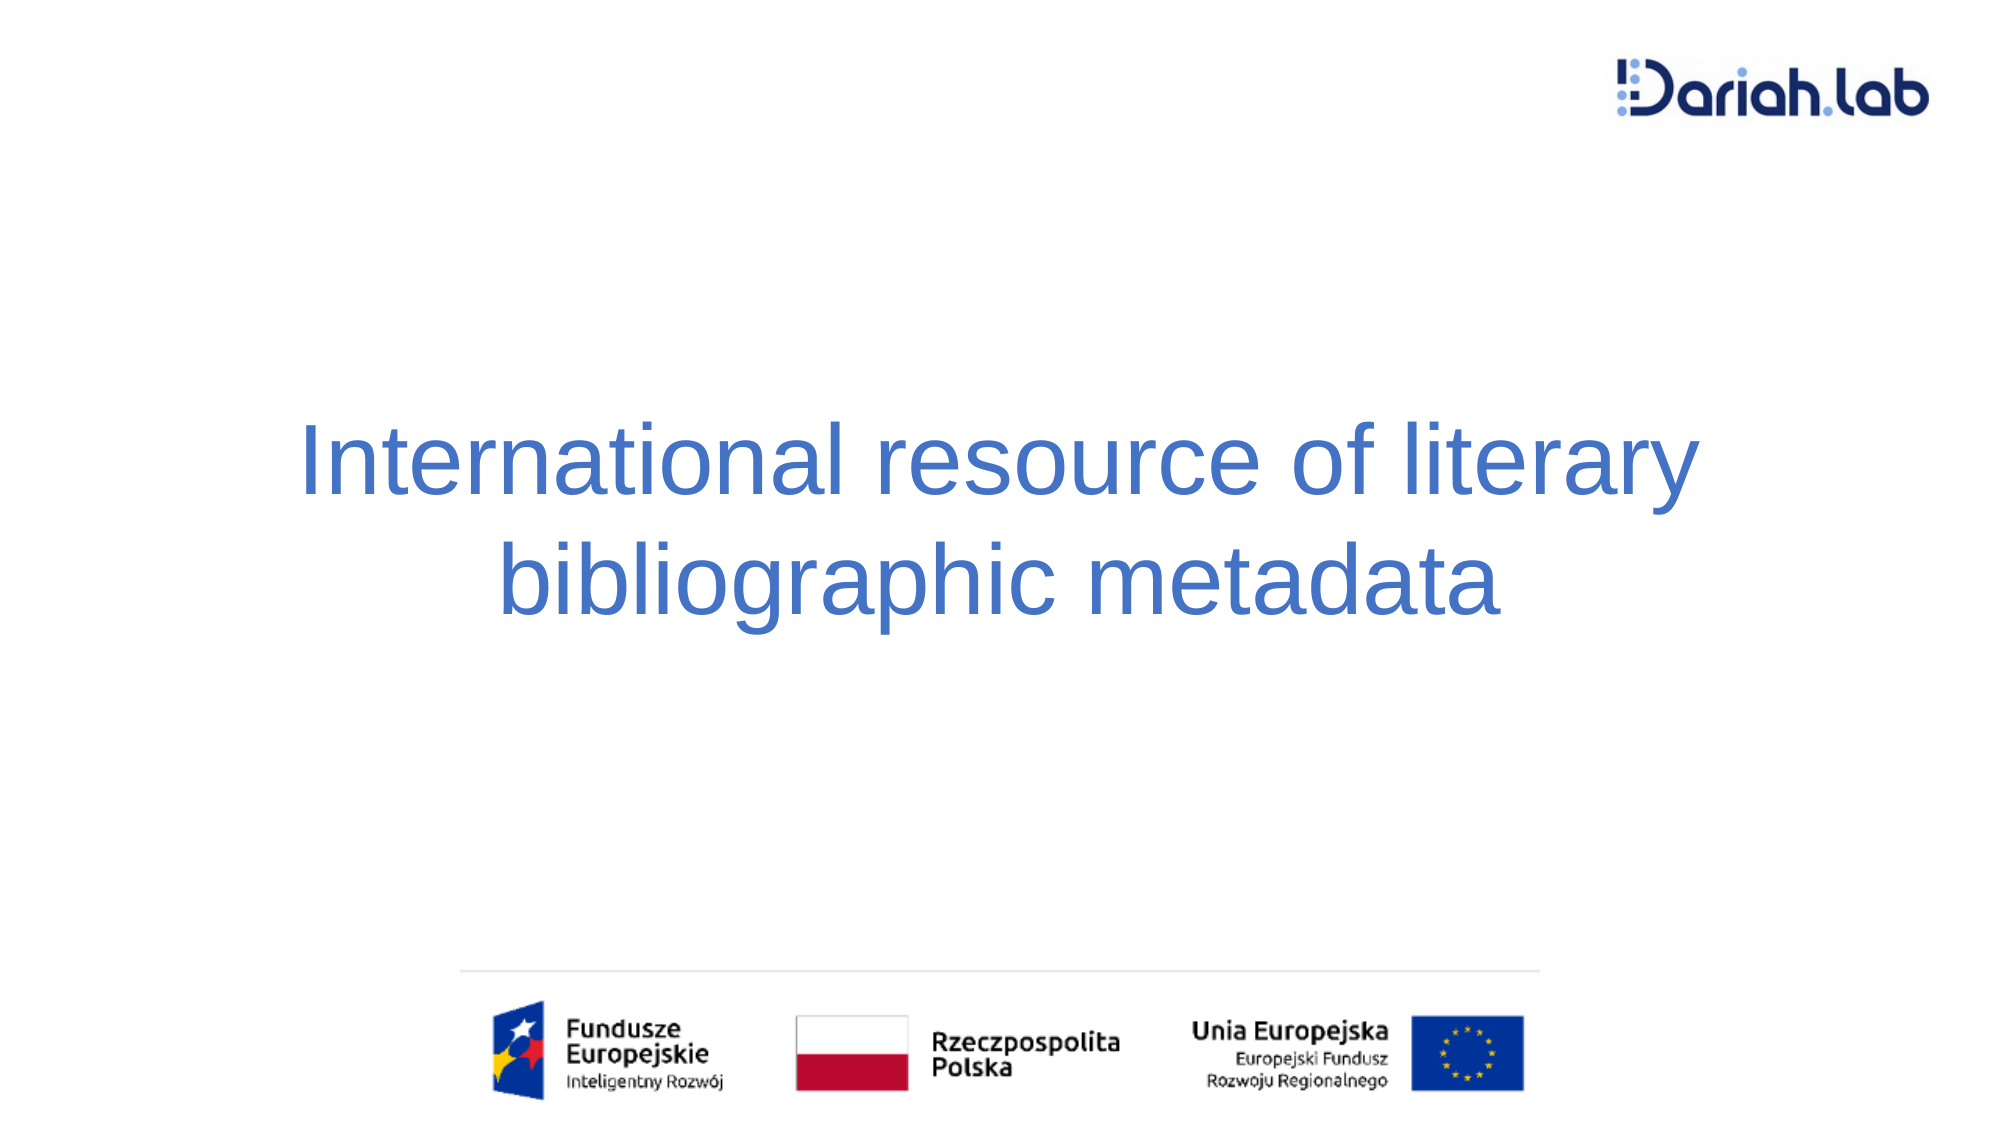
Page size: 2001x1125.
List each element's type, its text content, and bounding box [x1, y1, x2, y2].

text_box International resource of literary bibliographic metadata [135, 387, 1865, 642]
picture [459, 970, 1541, 1125]
picture [1601, 33, 1960, 132]
